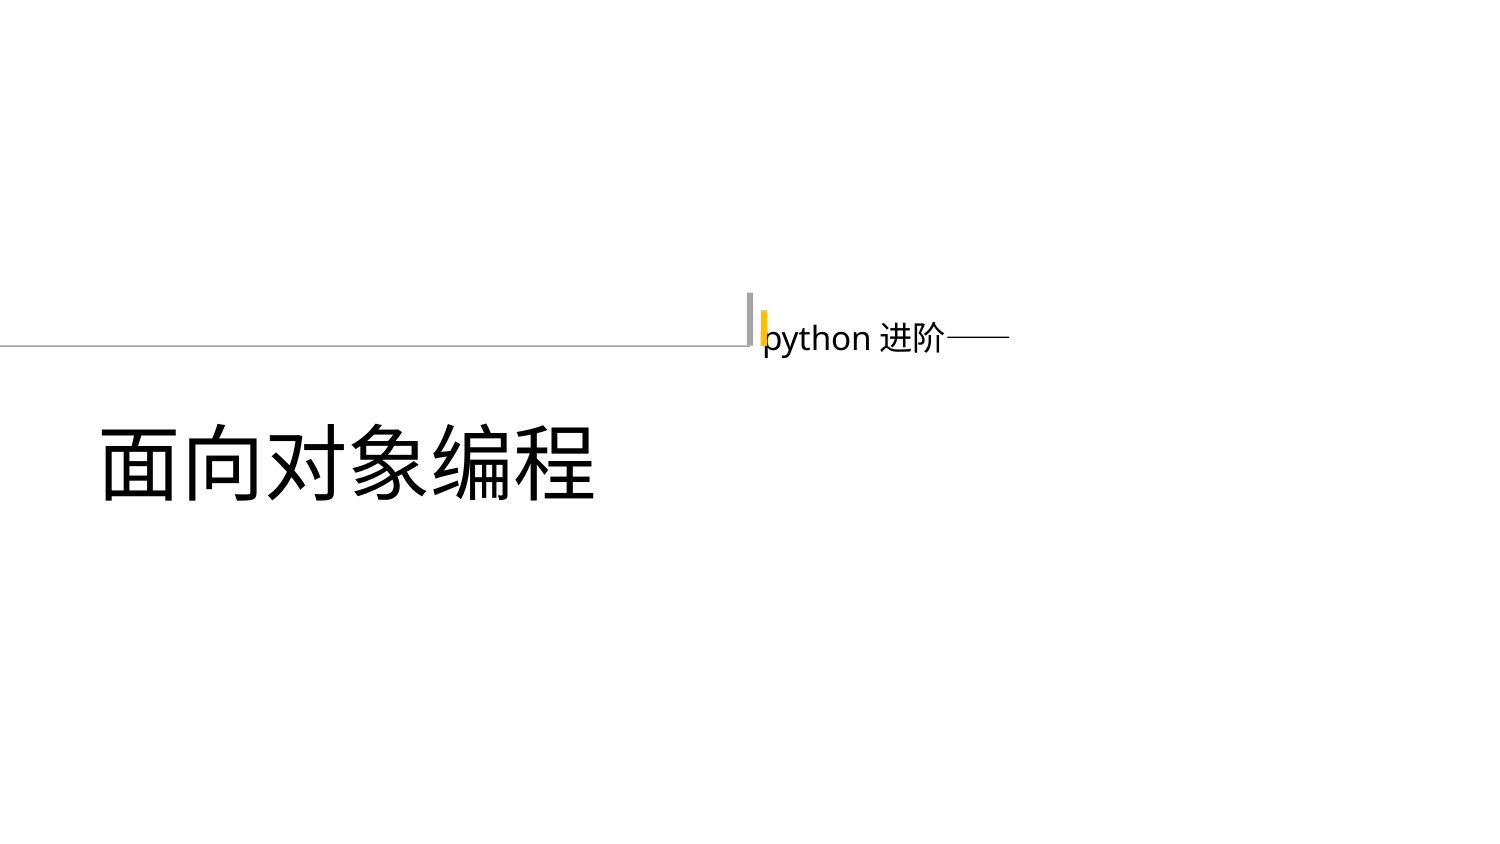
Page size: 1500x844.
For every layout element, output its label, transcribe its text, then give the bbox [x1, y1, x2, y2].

text_box python进阶—— [747, 309, 1028, 364]
title 面向对象编程 [82, 370, 1418, 552]
